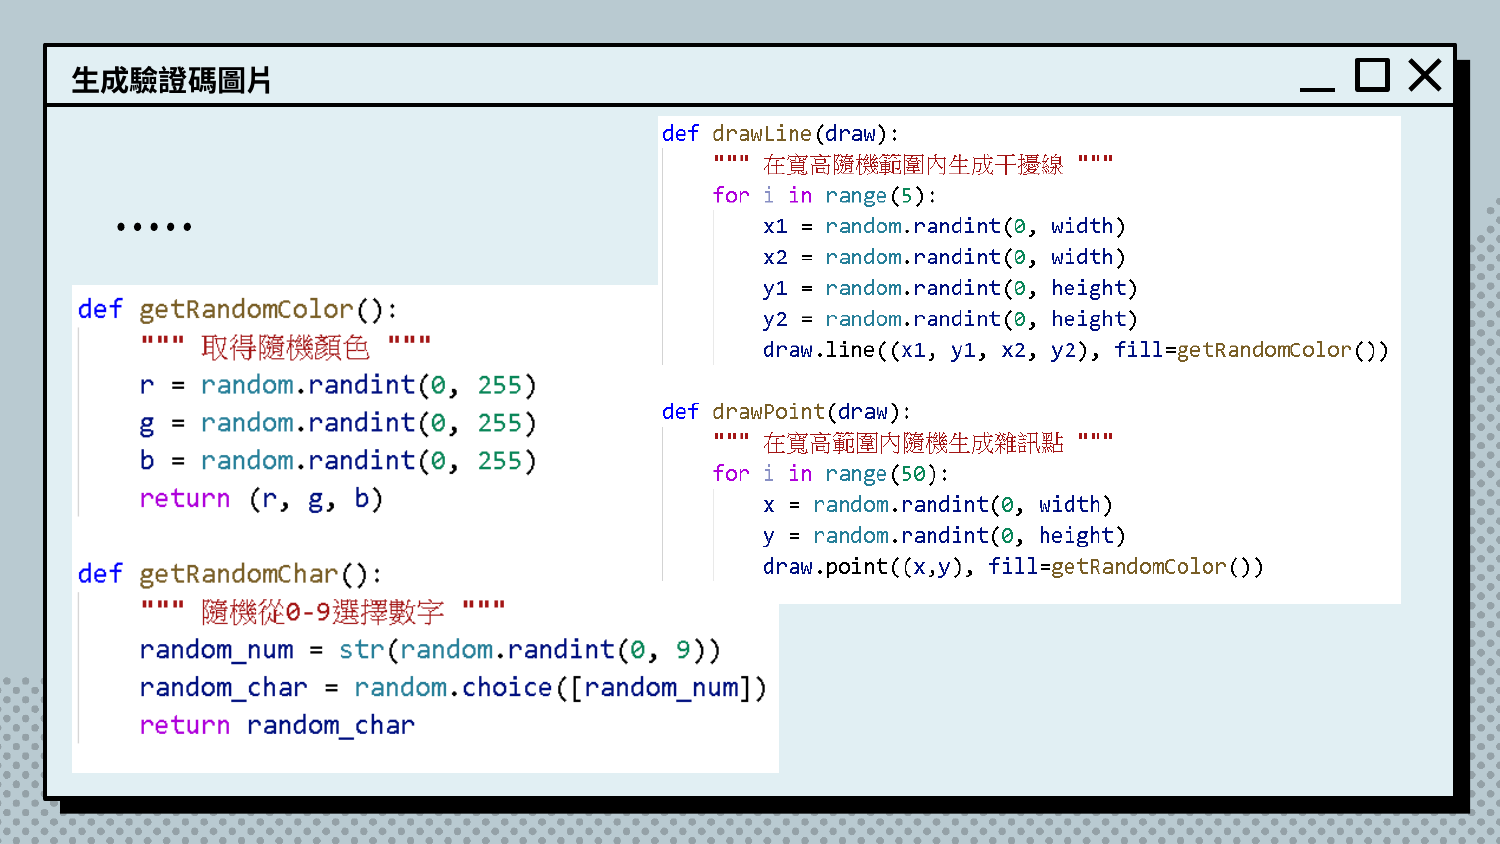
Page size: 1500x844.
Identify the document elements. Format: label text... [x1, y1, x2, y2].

text_box [167, 222, 175, 231]
text_box [133, 222, 142, 231]
text_box 生成驗證碼圖片 [56, 46, 349, 107]
text_box [117, 222, 125, 231]
text_box [183, 222, 191, 231]
picture [71, 116, 1401, 773]
text_box [150, 222, 158, 231]
